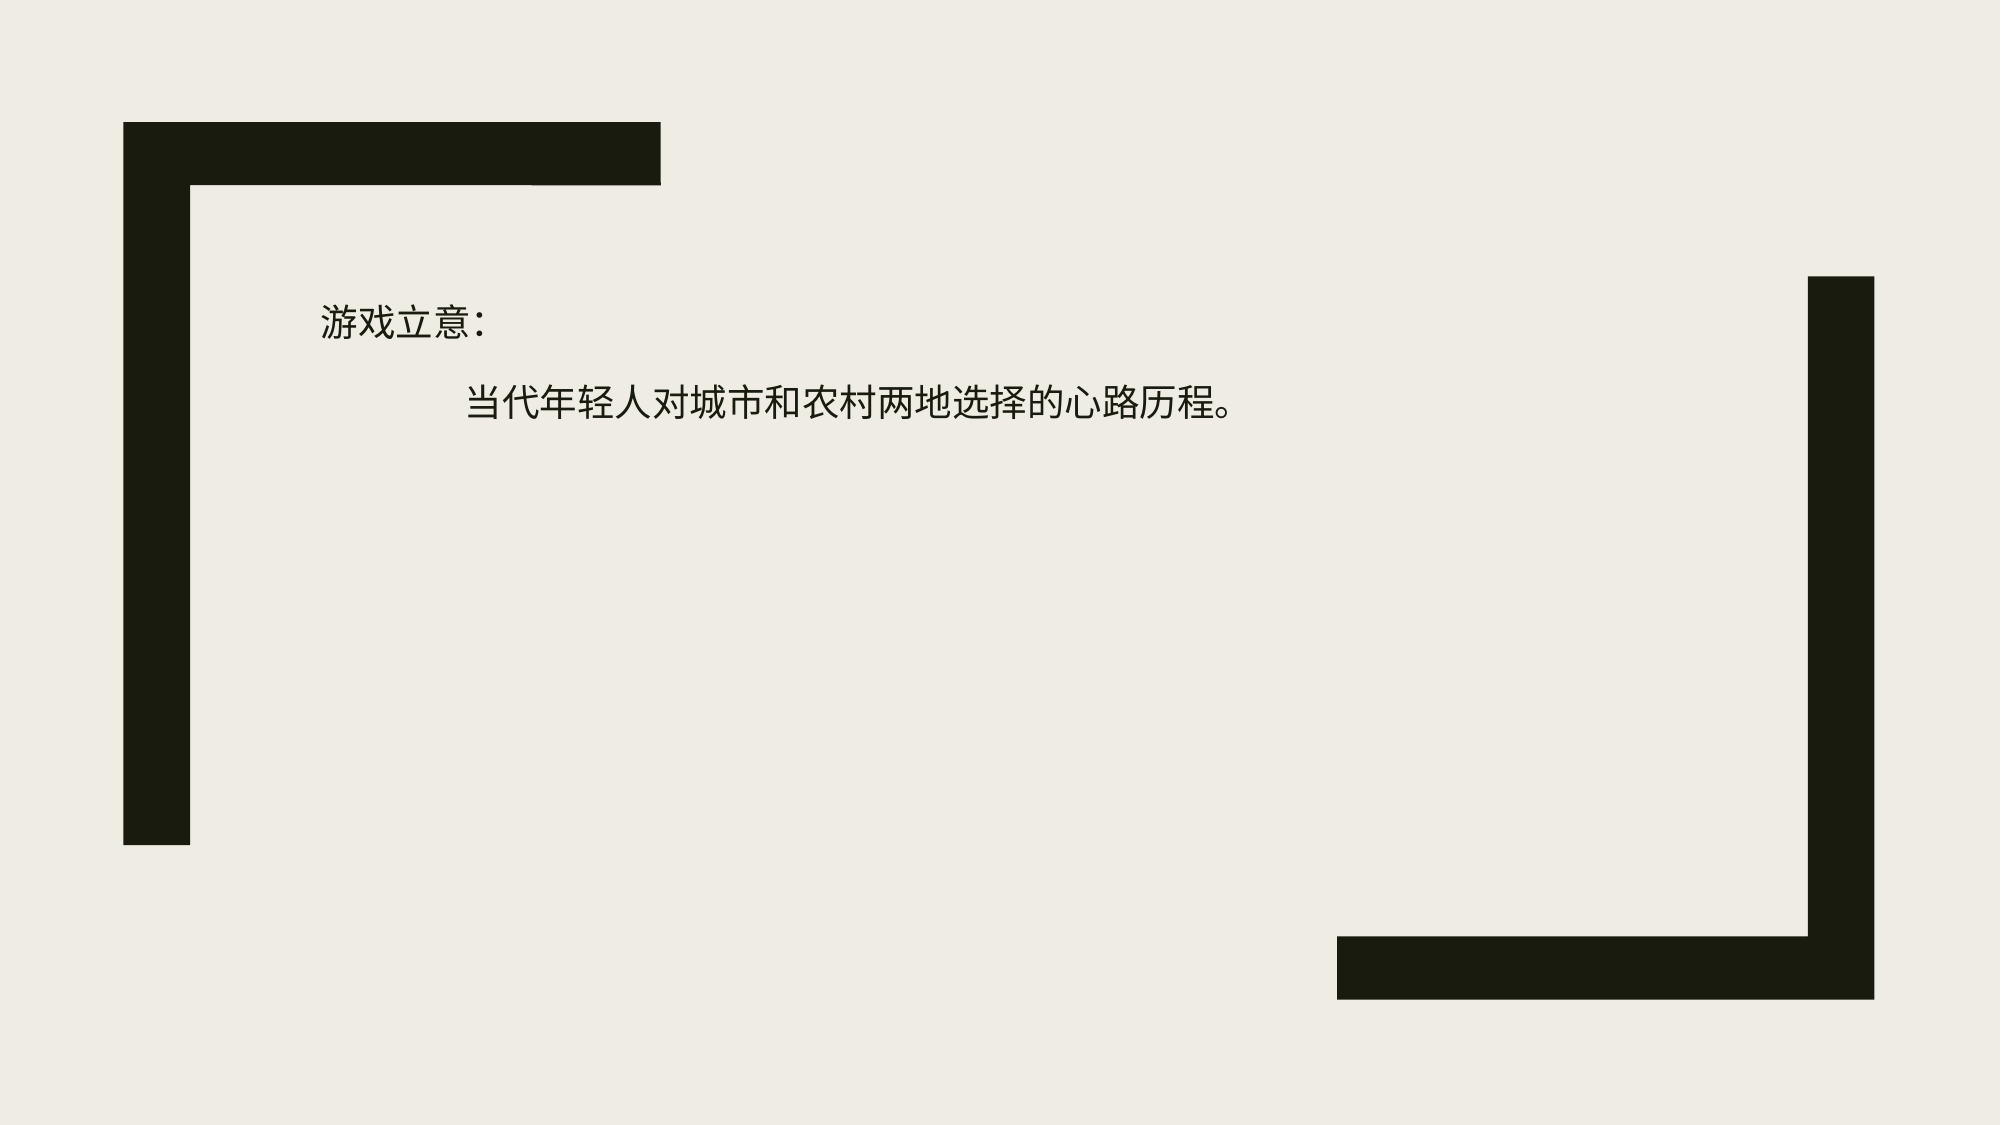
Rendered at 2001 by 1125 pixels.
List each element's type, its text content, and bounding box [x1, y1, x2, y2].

title 游戏立意： 当代年轻人对城市和农村两地选择的心路历程。 [305, 208, 1678, 432]
